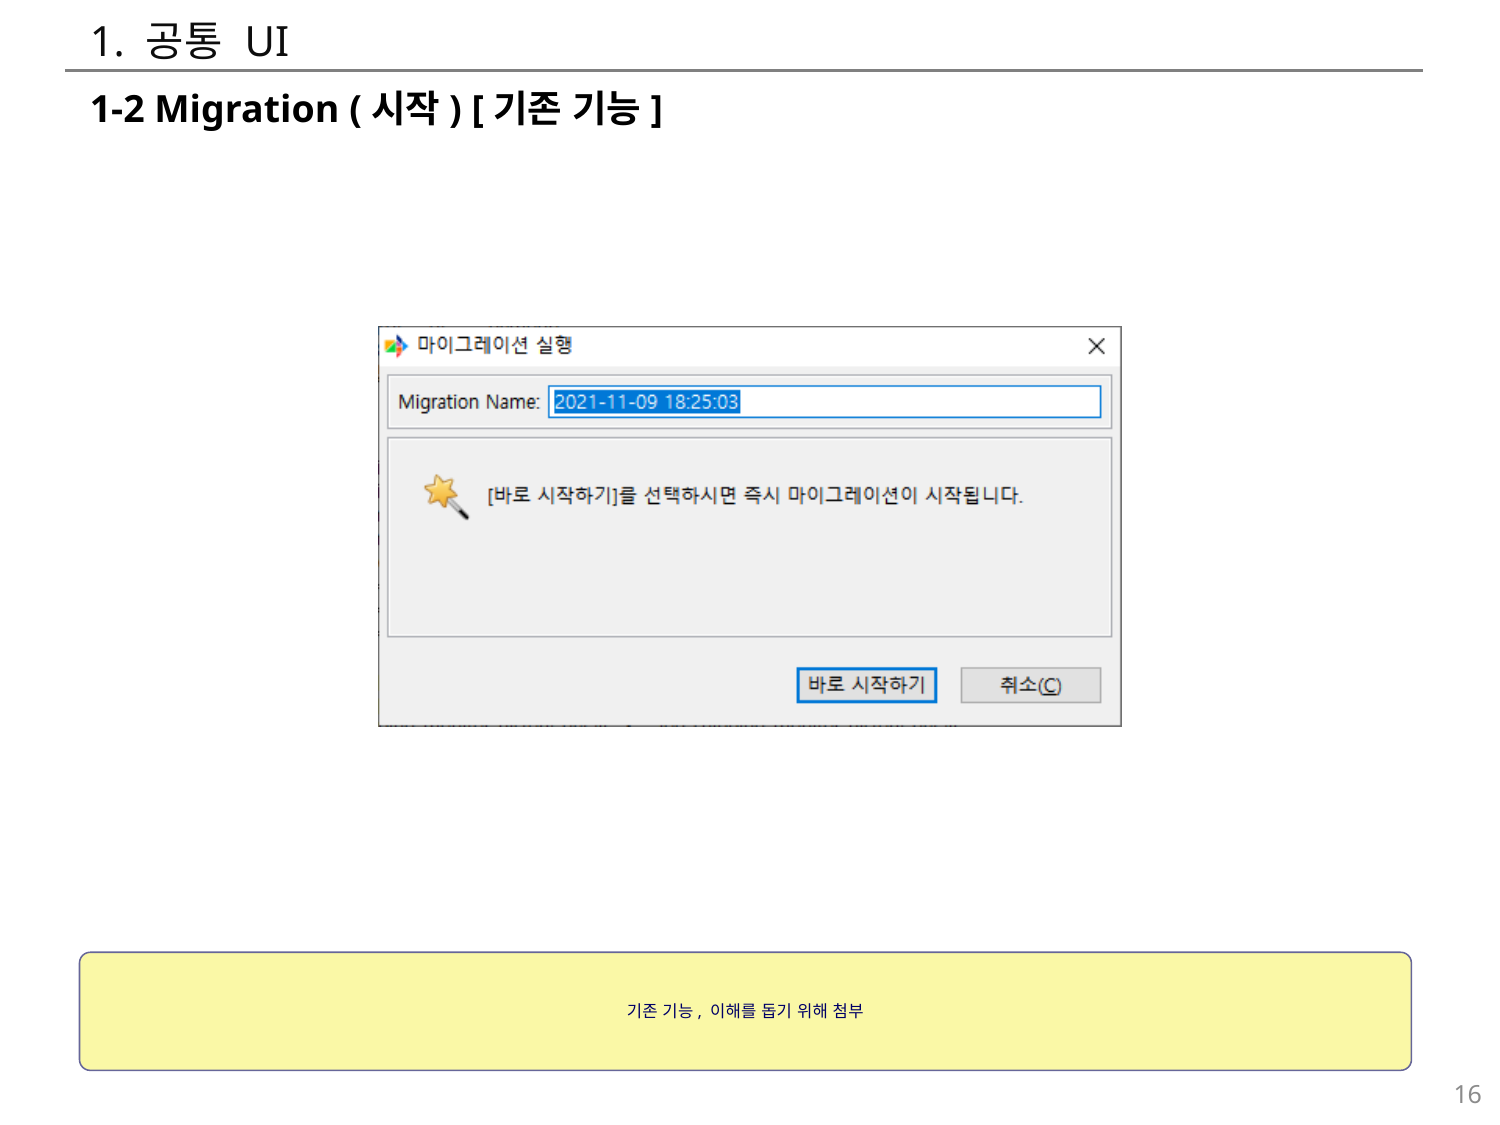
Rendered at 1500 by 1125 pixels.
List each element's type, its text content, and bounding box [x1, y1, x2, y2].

text_box 기존 기능, 이해를 돕기 위해 첨부 [79, 952, 1412, 1071]
title 1. 공통 UI [75, 7, 1425, 78]
text_box 1-2 Migration (시작) [기존 기능] [74, 78, 1425, 138]
picture [377, 326, 1123, 727]
slide_number 16 [1147, 1065, 1498, 1125]
